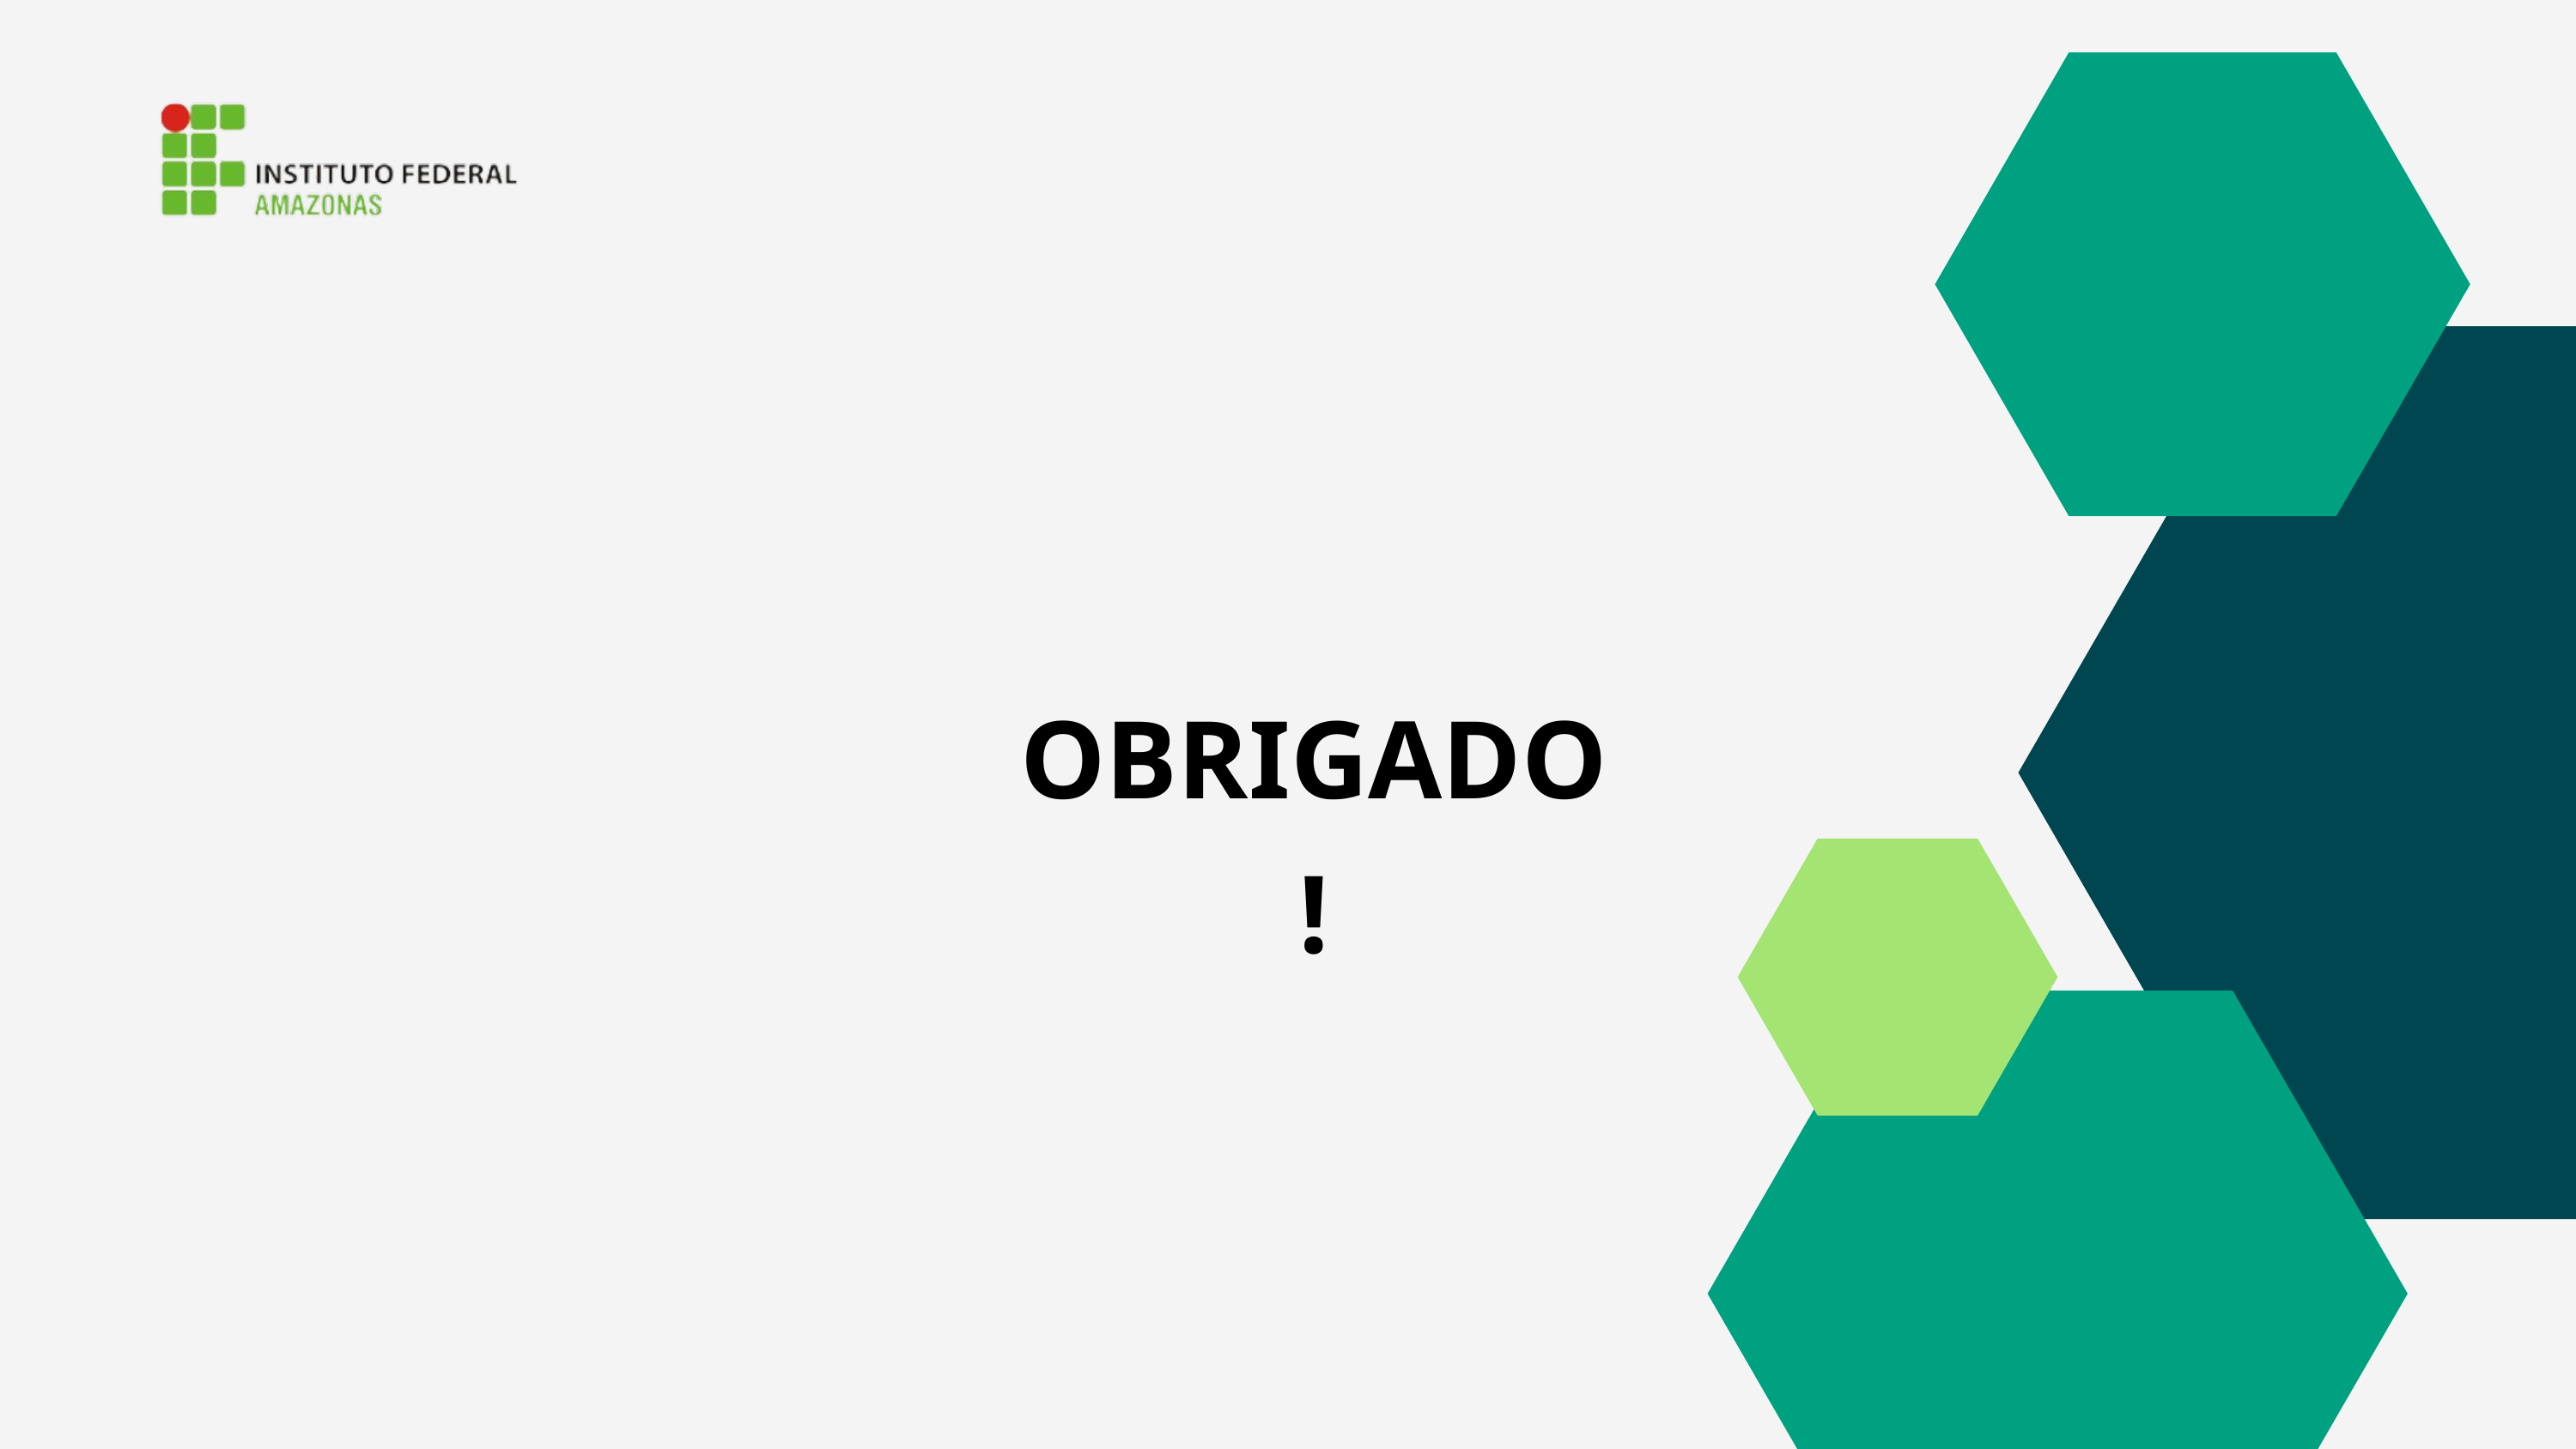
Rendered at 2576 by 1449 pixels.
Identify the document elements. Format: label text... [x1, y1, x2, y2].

text_box [1935, 52, 2470, 517]
text_box OBRIGADO! [1018, 665, 1610, 975]
text_box [144, 82, 549, 271]
text_box [1737, 838, 2058, 1116]
text_box [1707, 990, 2408, 1449]
text_box [2018, 326, 2576, 1220]
